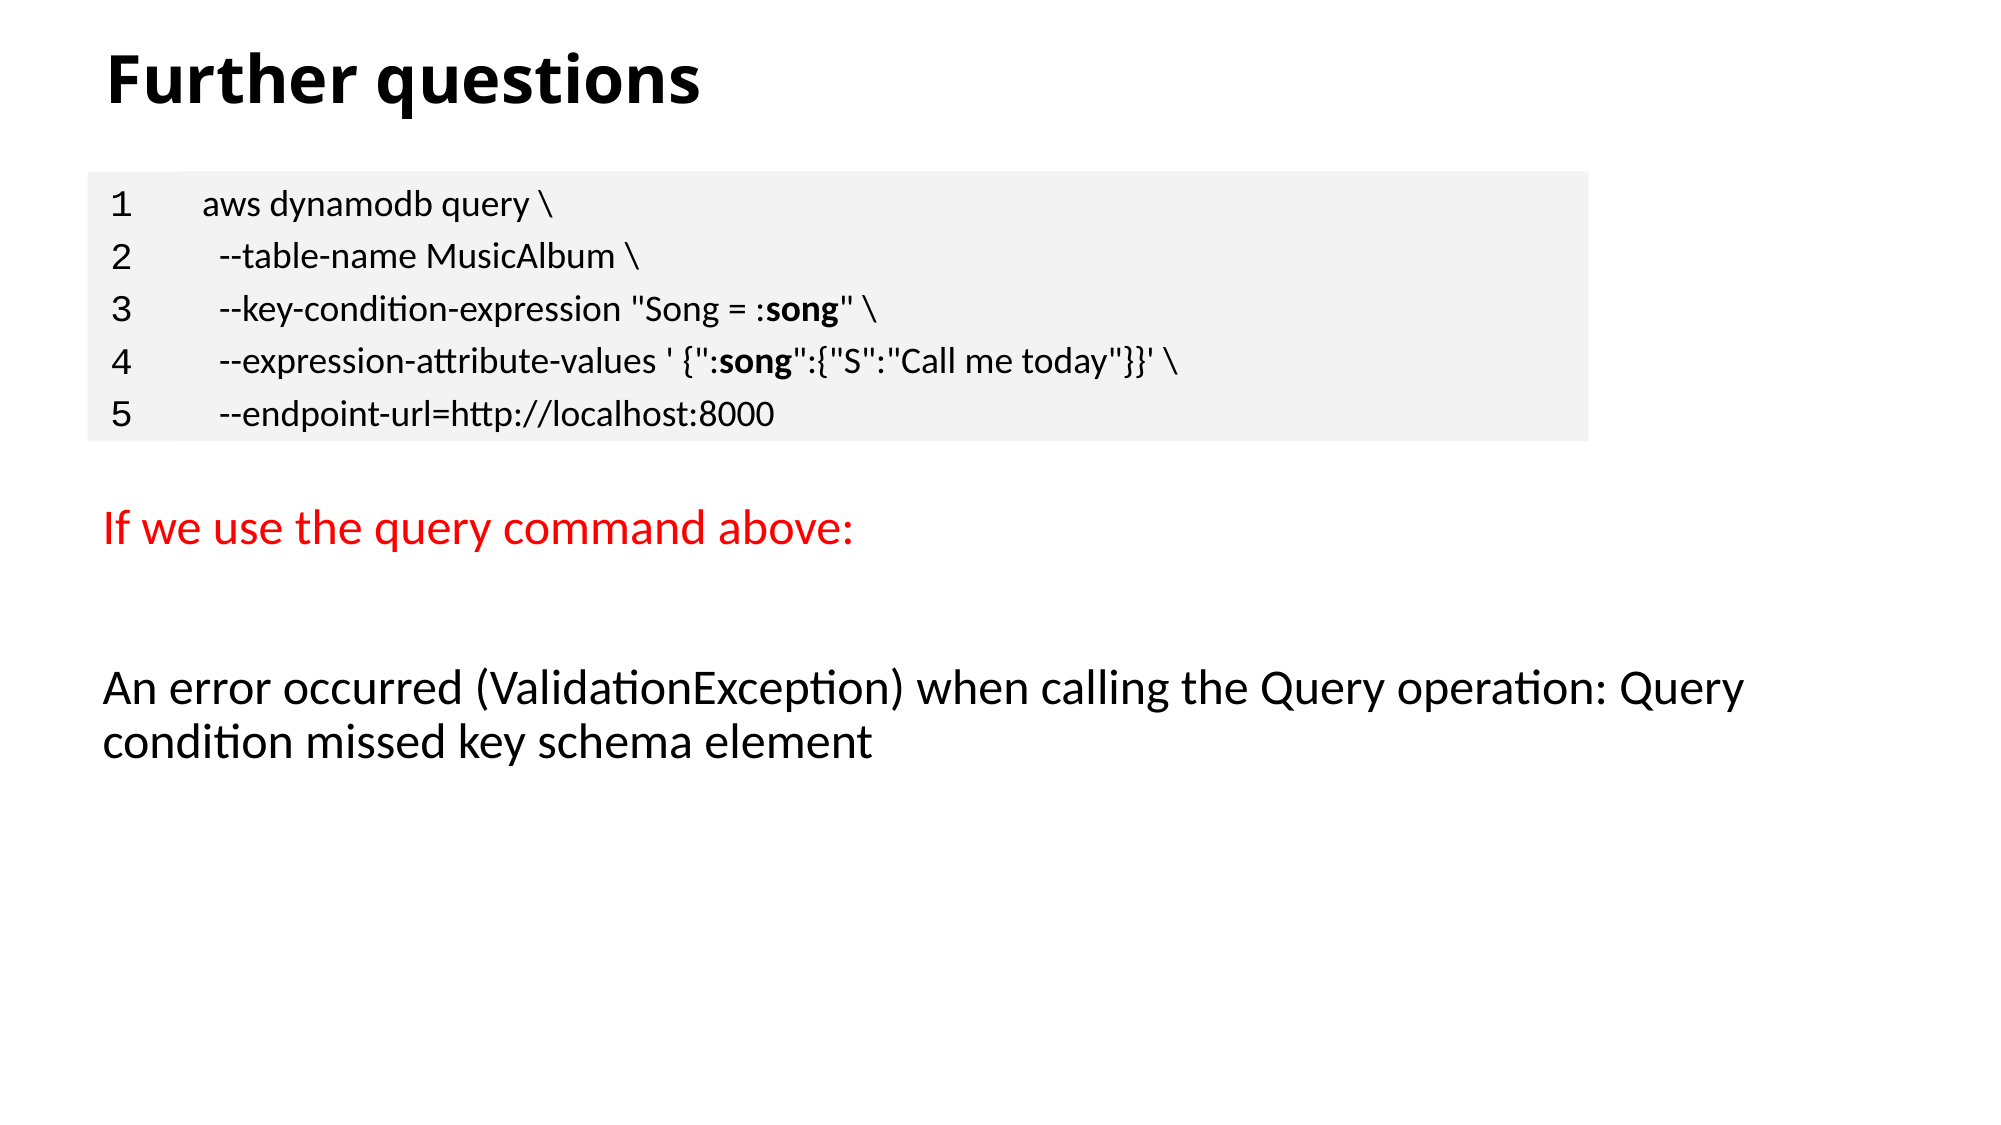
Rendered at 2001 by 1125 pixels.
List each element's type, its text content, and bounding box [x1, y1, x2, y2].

text_box aws dynamodb query \ --table-name MusicAlbum \ --key-condition-expression "Song = :song" \ --expression-attribute-values ' {":song":{"S":"Call me today"}}' \ --endpoint-url=http://localhost:8000 [180, 171, 1589, 442]
text_box Further questions [90, 19, 995, 145]
text_box An error occurred (ValidationException) when calling the Query operation: Query condition missed key schema element [87, 634, 1823, 796]
text_box If we use the query command above: [87, 464, 1823, 592]
text_box 1 2 3 4 5 [87, 171, 180, 442]
